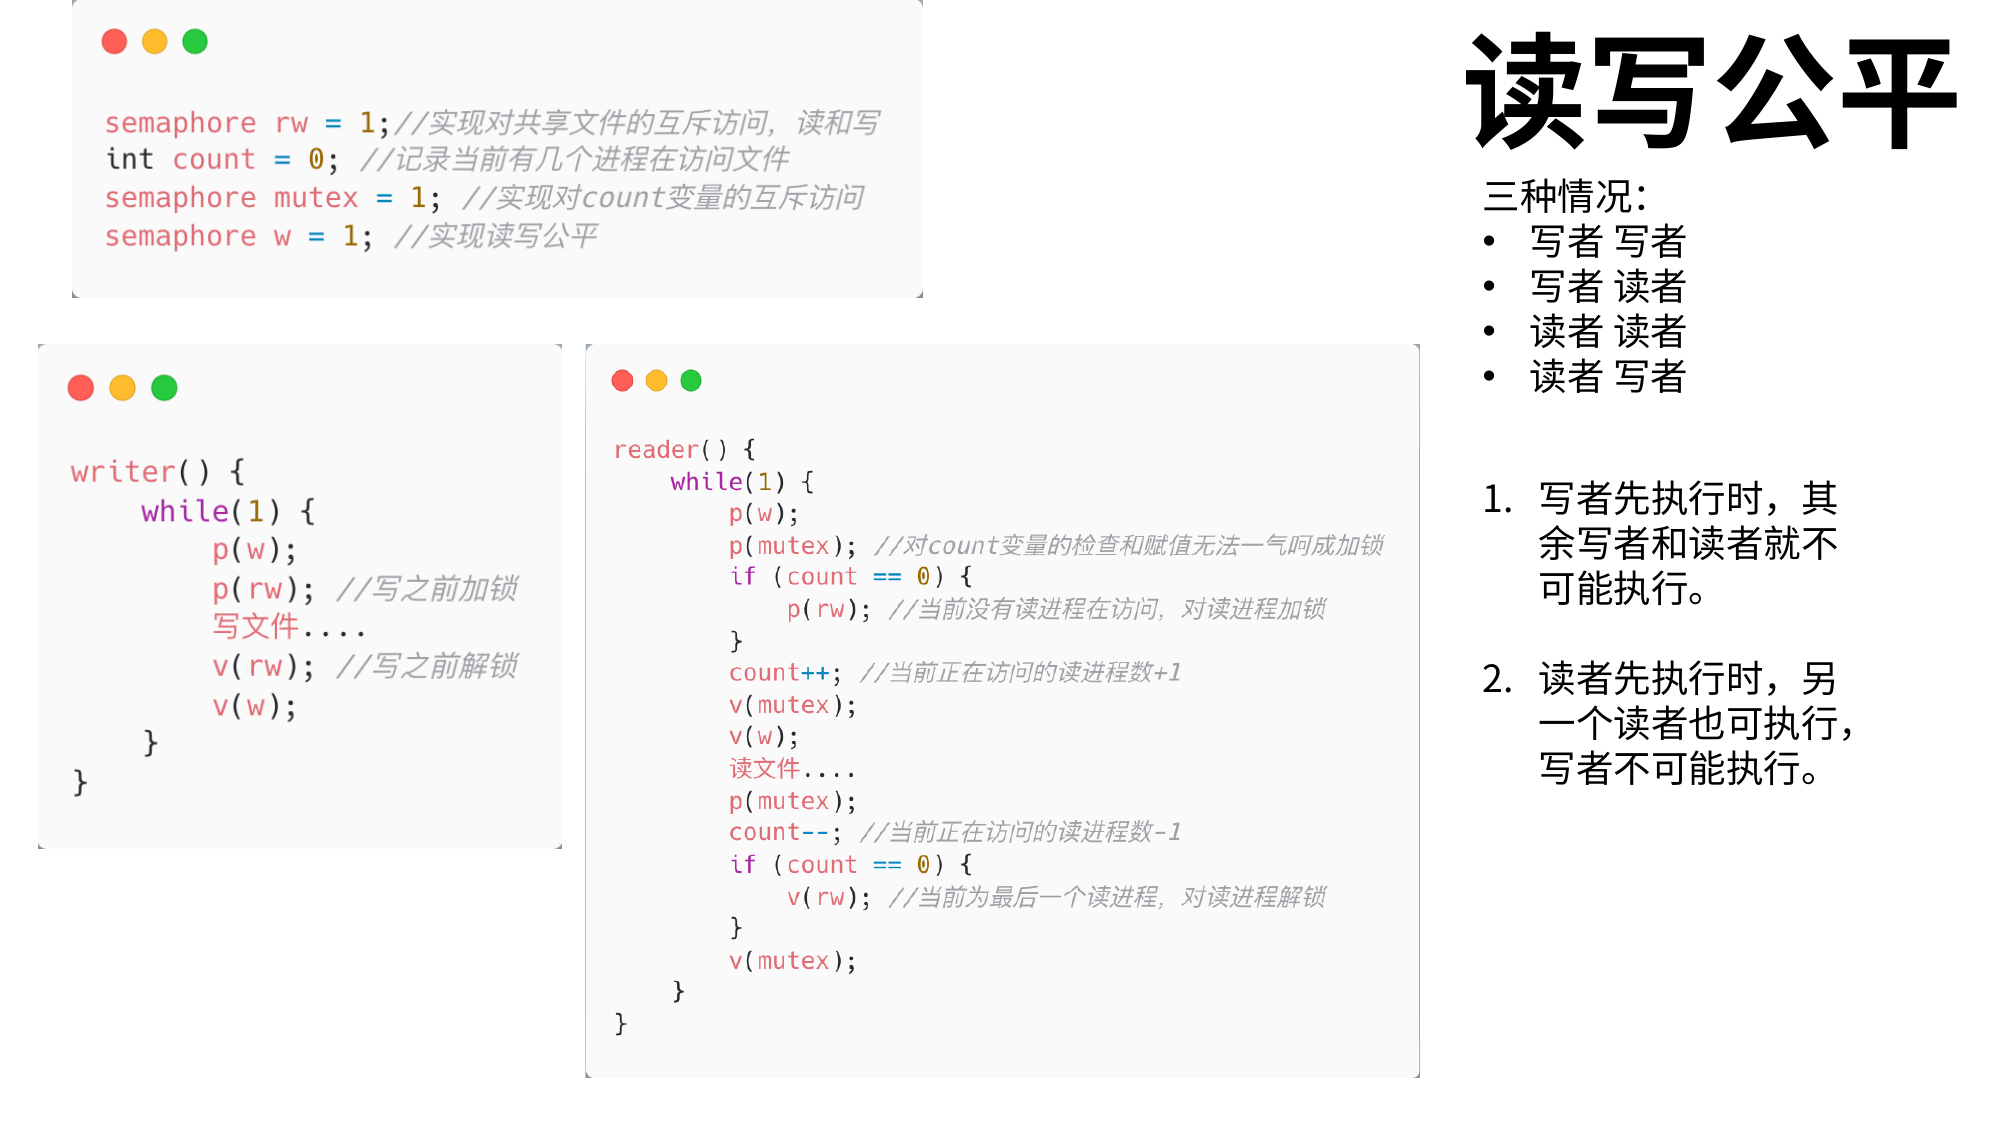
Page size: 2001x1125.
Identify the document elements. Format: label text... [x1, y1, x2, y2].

picture [72, 0, 923, 299]
text_box 三种情况： 写者 写者 写者 读者 读者 读者 读者 写者 [1467, 171, 1865, 406]
picture [38, 344, 562, 849]
text_box 读写公平 [1447, 5, 1983, 171]
picture [585, 344, 1420, 1078]
text_box 写者先执行时，其余写者和读者就不可能执行。 读者先执行时，另一个读者也可执行，写者不可能执行。 [1467, 397, 1877, 982]
